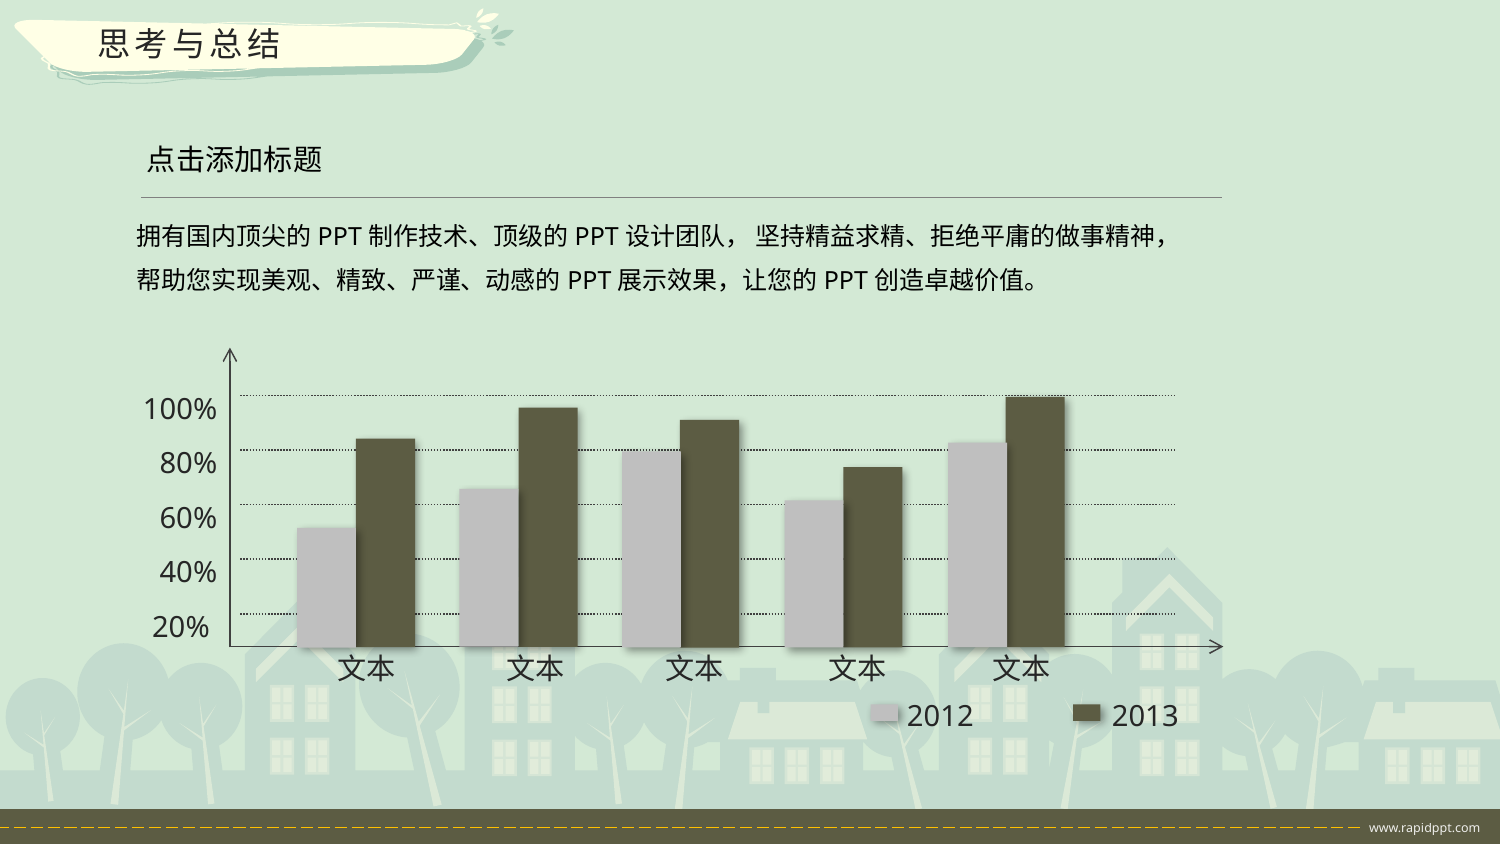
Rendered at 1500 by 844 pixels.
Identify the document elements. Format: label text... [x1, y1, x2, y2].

text_box 拥有国内顶尖的PPT制作技术、顶级的PPT设计团队， 坚持精益求精、拒绝平庸的做事精神，帮助您实现美观、精致、严谨、动感的PPT展示效果，让您的PPT创造卓越价值。 [121, 197, 1196, 303]
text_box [10, 8, 514, 86]
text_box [88, 347, 1224, 742]
text_box 点击添加标题 [132, 134, 338, 184]
